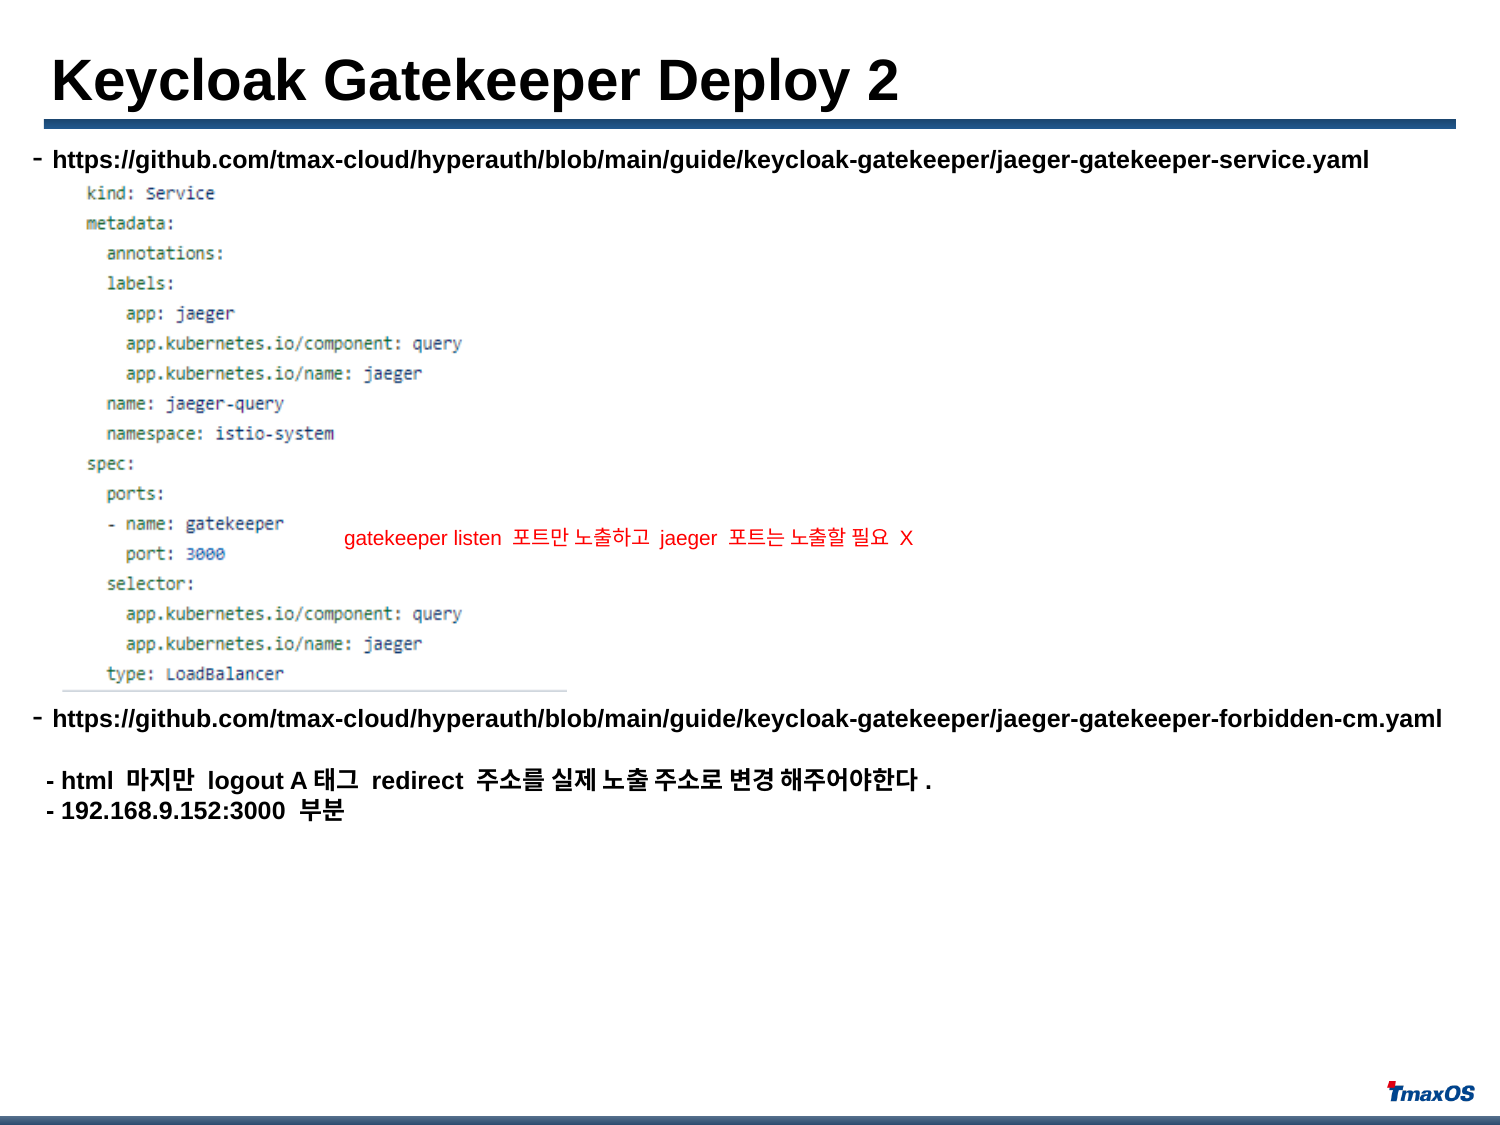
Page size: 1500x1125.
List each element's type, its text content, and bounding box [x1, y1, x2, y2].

text_box - https://github.com/tmax-cloud/hyperauth/blob/main/guide/keycloak-gatekeeper/jaeger-gatekeeper-service.yaml - https://github.com/tmax-cloud/hyperauth/blob/main/guide/keycloak-gatekeeper/jaeger-gatekeeper-forbidden-cm.yaml - html 마지만 logout A태그 redirect 주소를 실제 노출 주소로 변경 해주어야한다. - 192.168.9.152:3000 부분 [24, 128, 1500, 1125]
picture [62, 179, 568, 692]
text_box gatekeeper listen 포트만 노출하고 jaeger 포트는 노출할 필요 X [336, 516, 994, 757]
title Keycloak Gatekeeper Deploy 2 [43, 35, 1457, 128]
